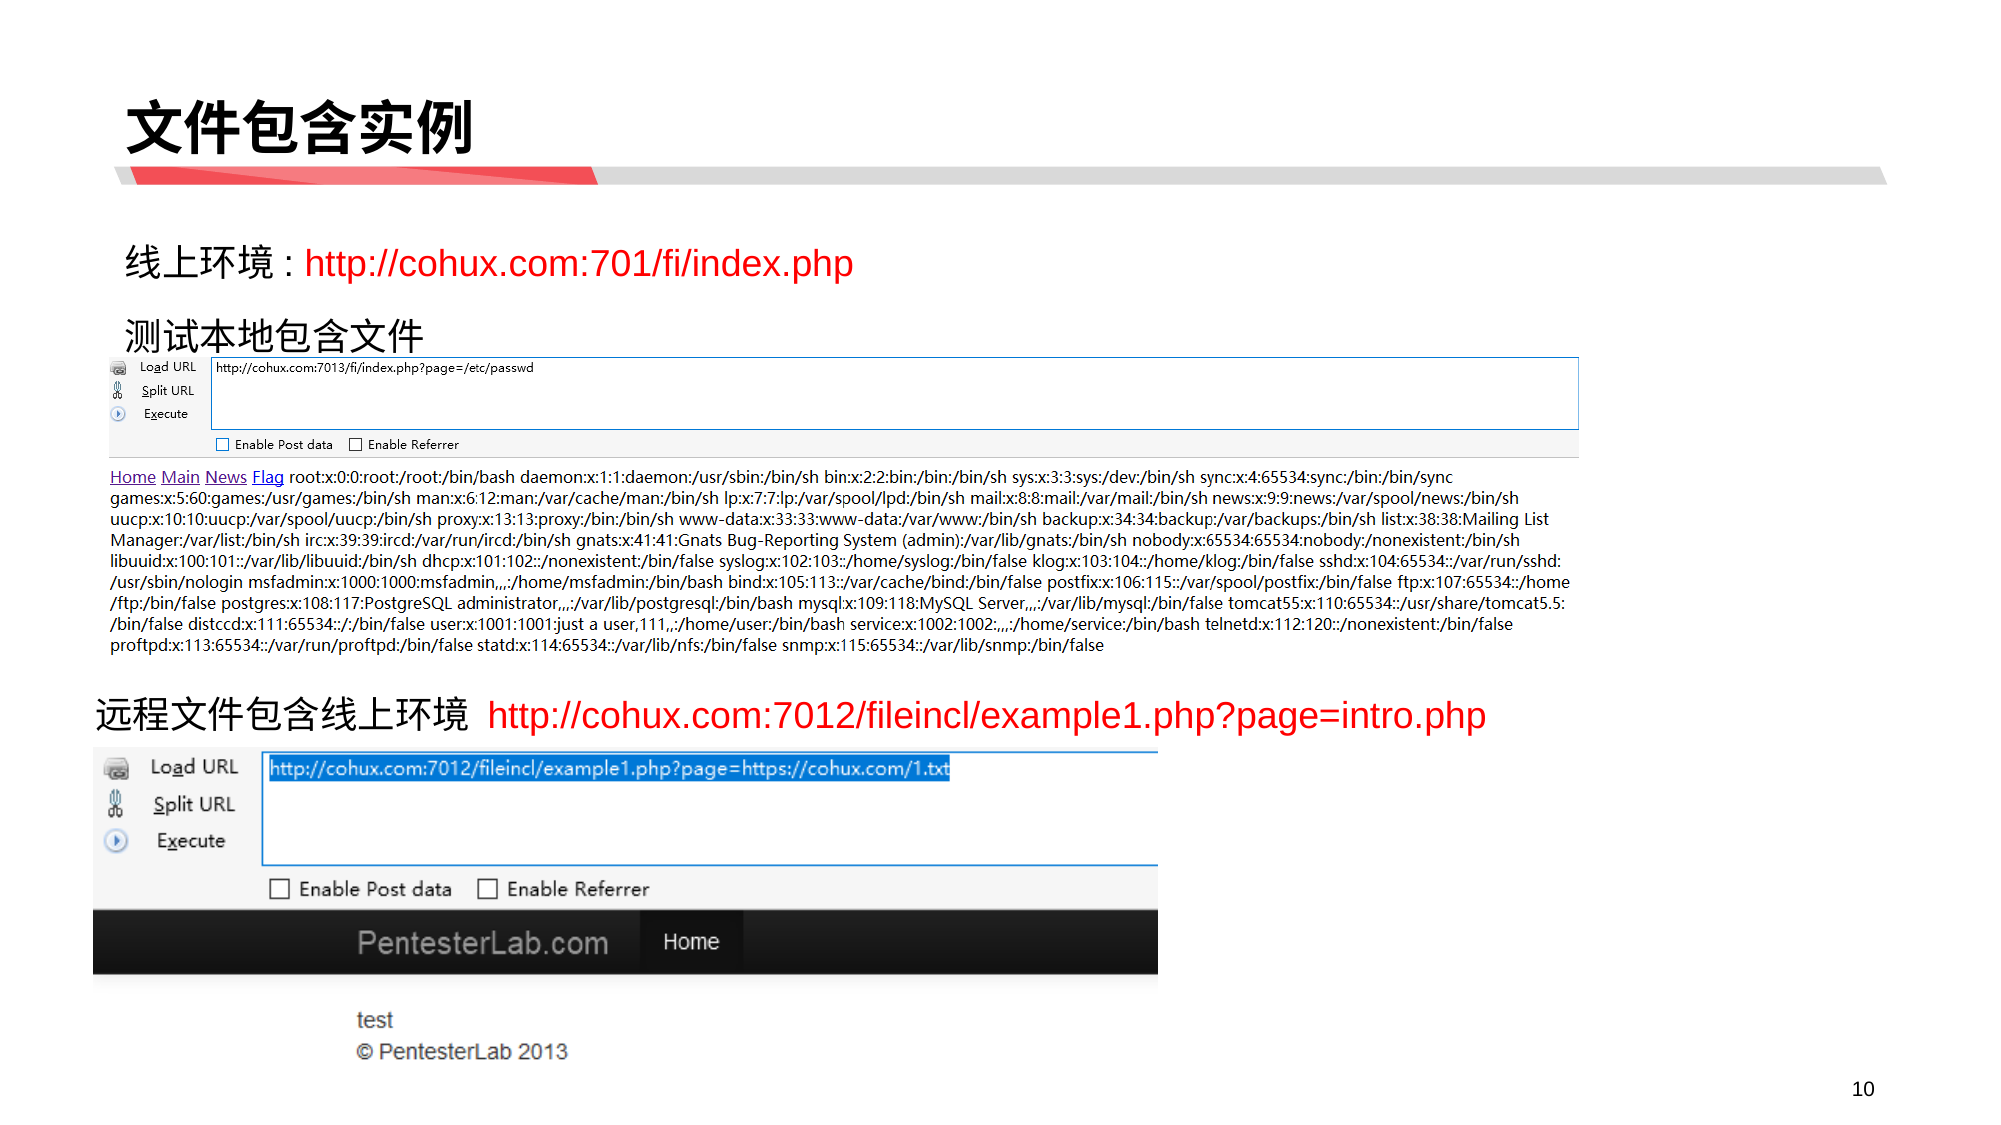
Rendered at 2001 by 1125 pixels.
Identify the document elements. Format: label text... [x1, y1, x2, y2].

picture [93, 747, 1158, 1069]
text_box 测试本地包含文件 [109, 296, 1630, 366]
text_box 线上环境: http://cohux.com:701/fi/index.php [109, 222, 1890, 292]
slide_number 10 [1412, 1068, 1890, 1103]
title 文件包含实例 [109, 0, 1890, 169]
picture [109, 357, 1579, 663]
text_box 远程文件包含线上环境 http://cohux.com:7012/fileincl/example1.php?page=intro.php [80, 674, 1579, 744]
